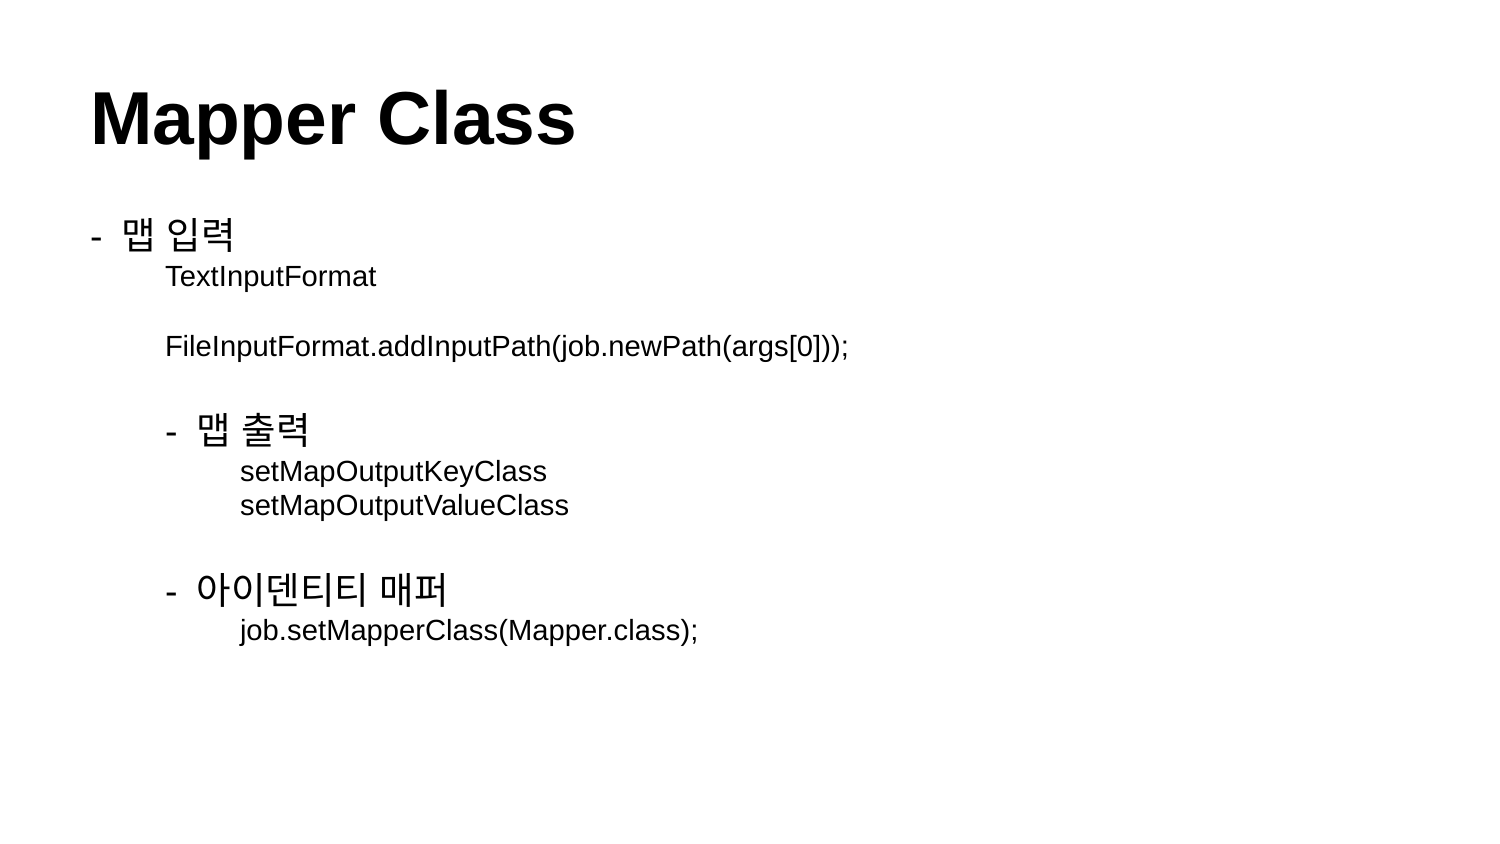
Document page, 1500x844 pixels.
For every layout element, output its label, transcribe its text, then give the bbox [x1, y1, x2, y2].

title Mapper Class [75, 33, 1425, 175]
list - 맵 입력 TextInputFormat FileInputFormat.addInputPath(job.newPath(args[0])); - 맵 출력 setMapOutputKeyClass setMapOutputValueClass - 아이덴티티 매퍼 job.setMapperClass(Mapper.class); [75, 196, 1425, 808]
